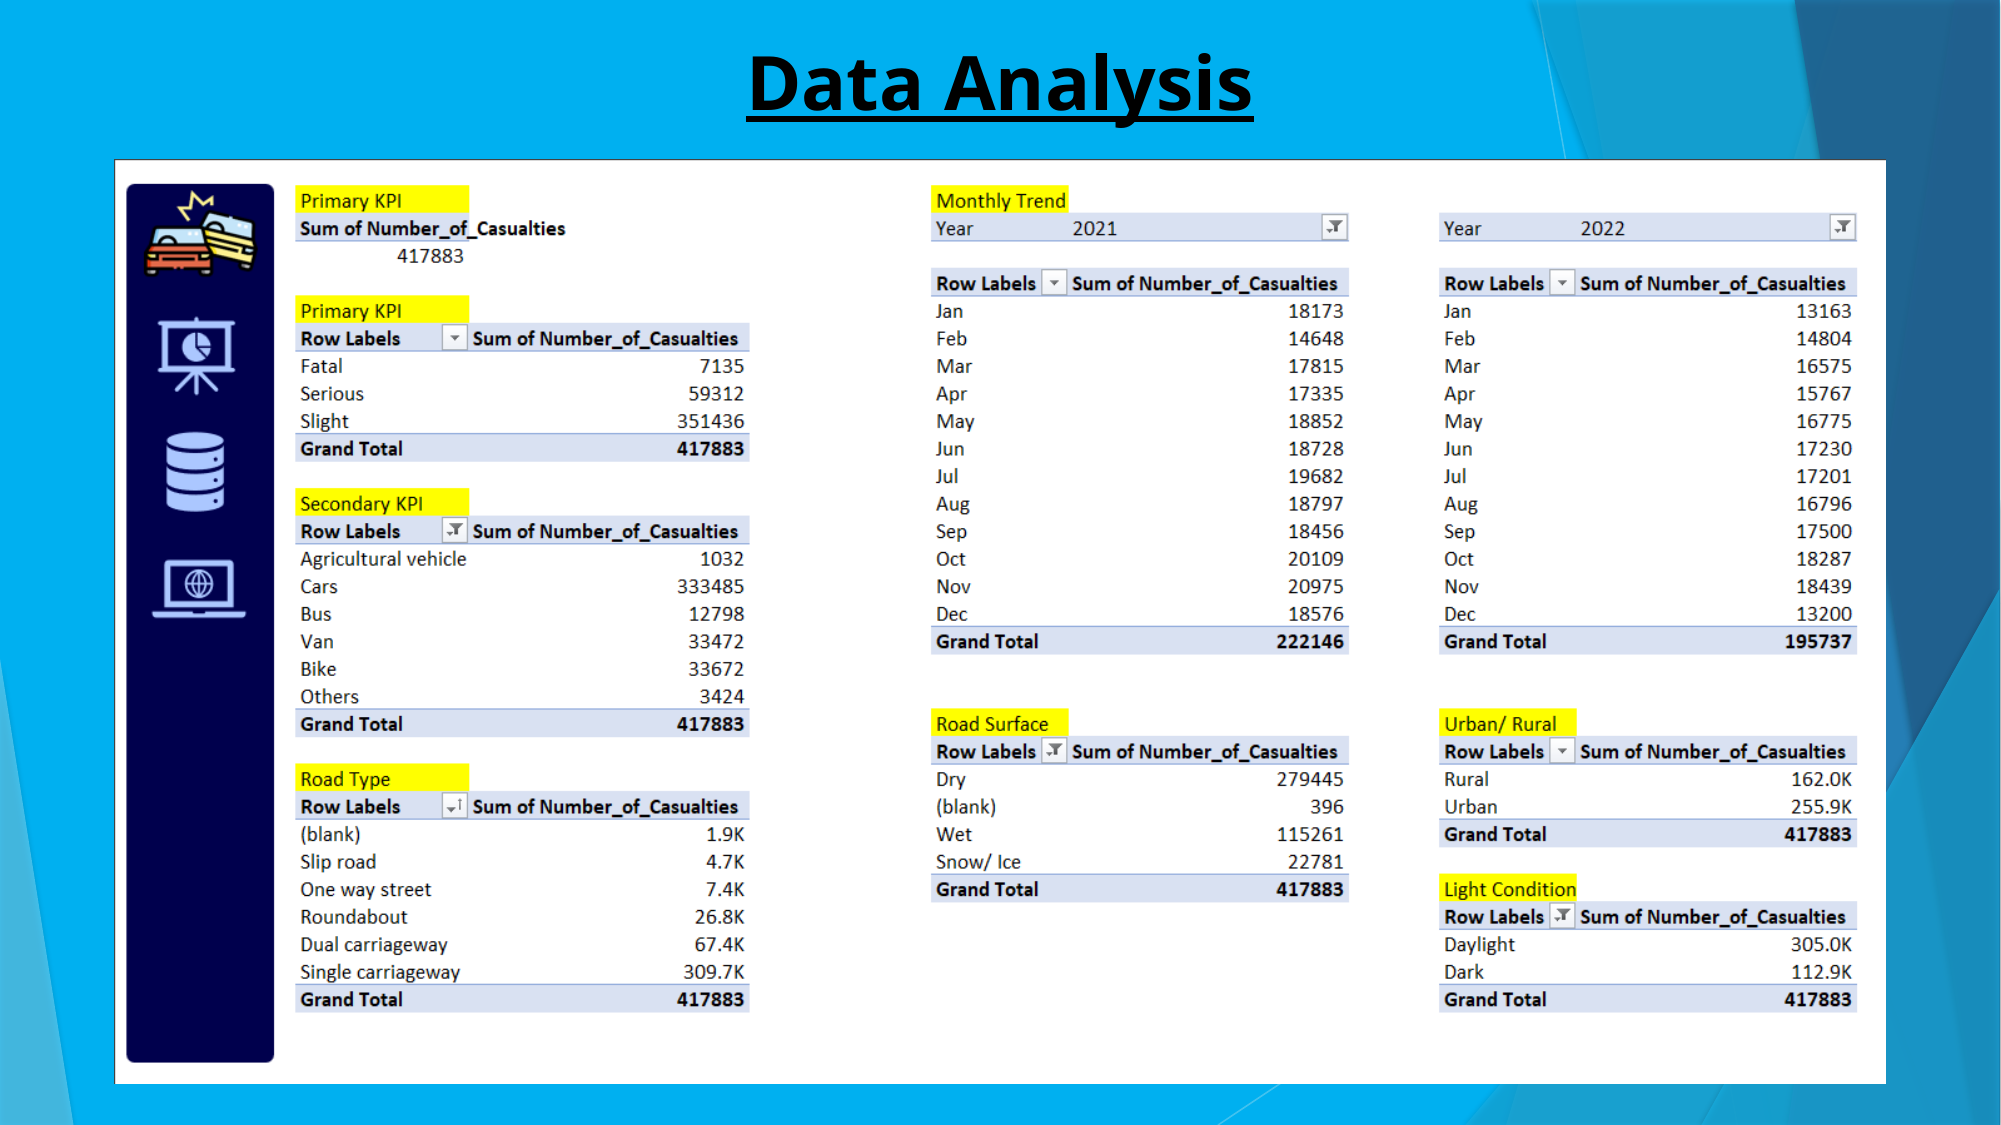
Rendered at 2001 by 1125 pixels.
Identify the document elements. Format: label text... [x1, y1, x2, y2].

text_box Data Analysis [520, 28, 1480, 133]
picture [115, 159, 1886, 1085]
